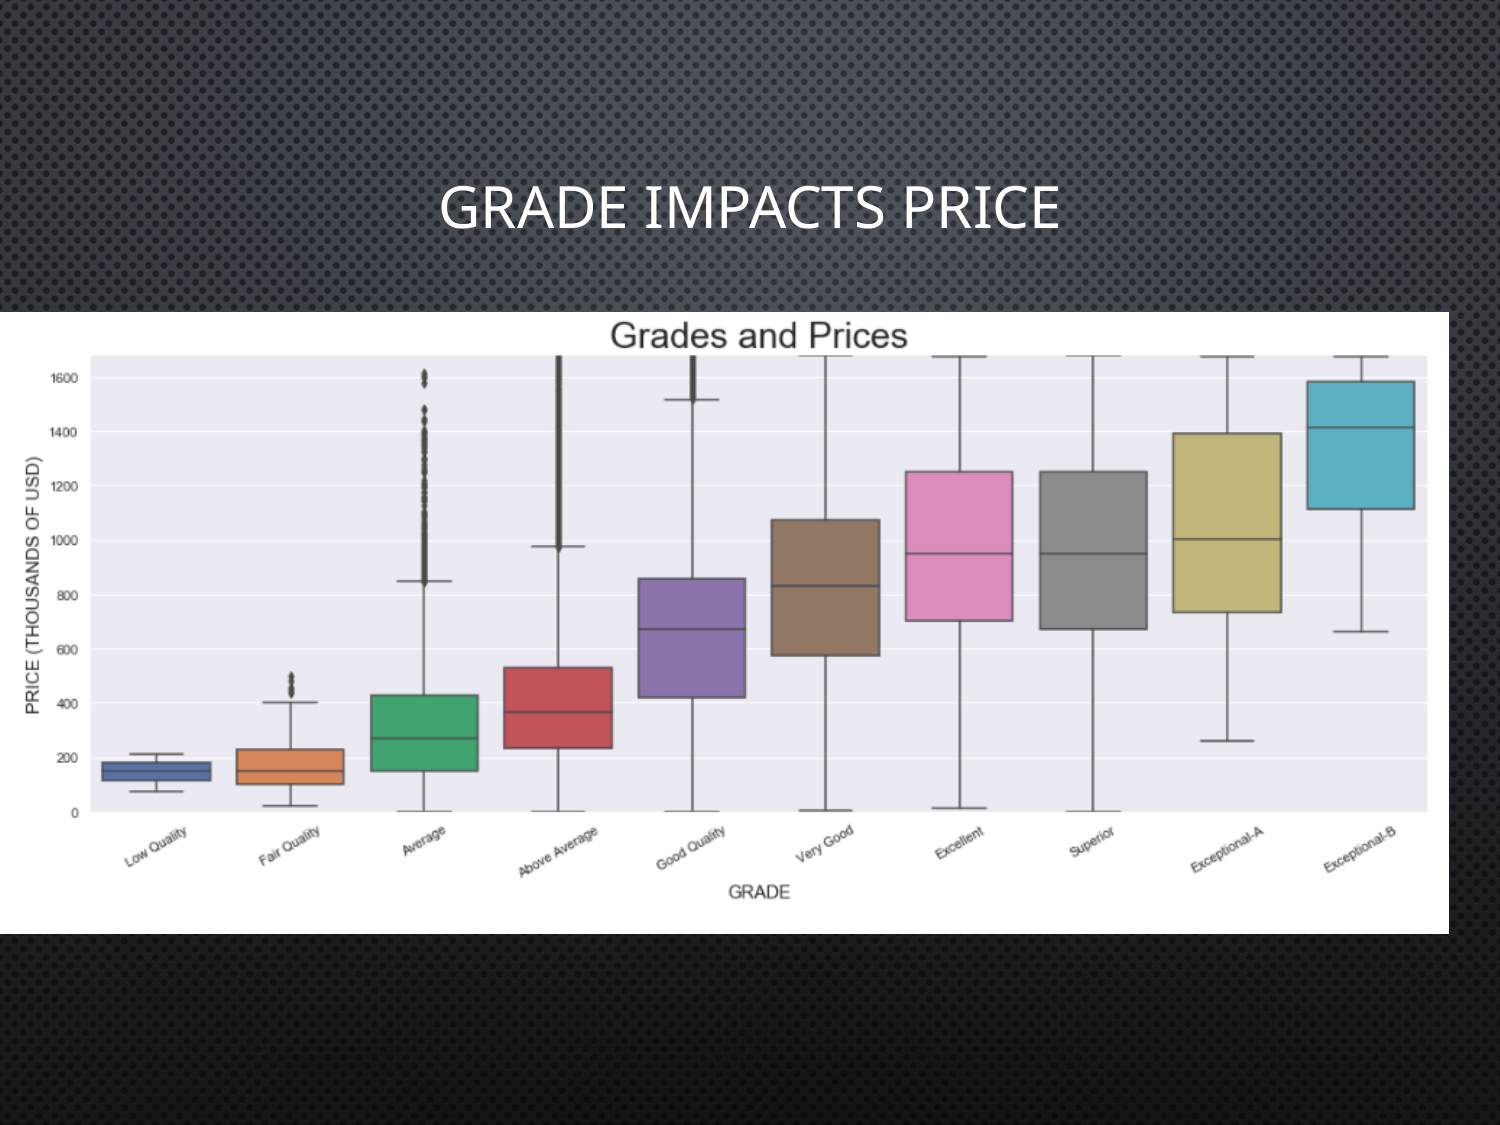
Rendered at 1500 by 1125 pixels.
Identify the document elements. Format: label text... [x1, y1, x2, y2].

title GRADE IMPACTS PRICE [134, 97, 1367, 312]
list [0, 312, 1449, 934]
